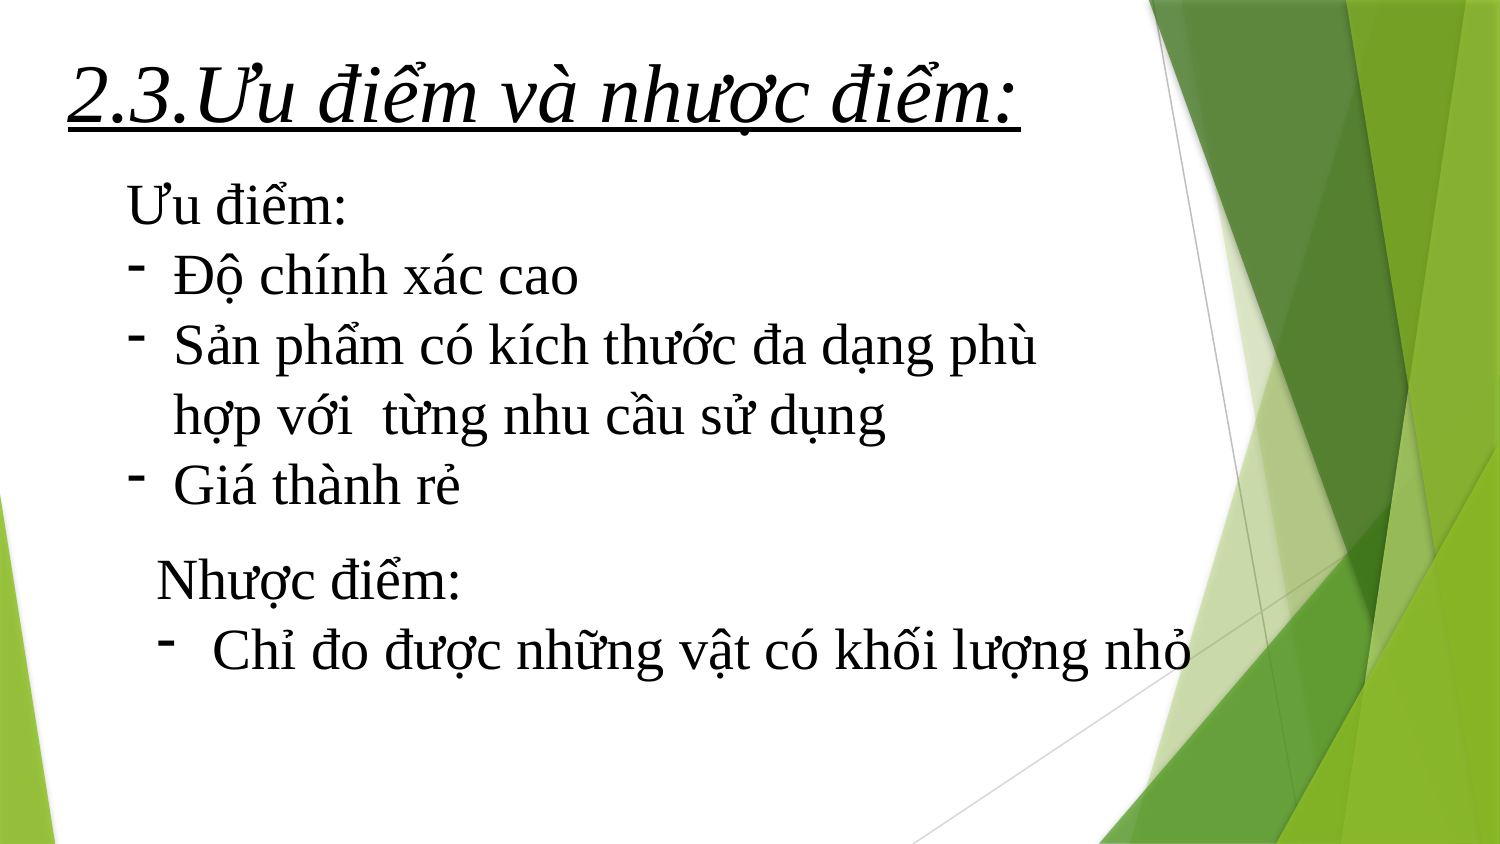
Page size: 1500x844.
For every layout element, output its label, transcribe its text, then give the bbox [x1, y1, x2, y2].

text_box Nhược điểm: Chỉ đo được những vật có khối lượng nhỏ [141, 534, 1247, 689]
text_box Ưu điểm: Độ chính xác cao Sản phẩm có kích thước đa dạng phù hợp với từng nhu cầu sử dụng Giá thành rẻ [112, 158, 1128, 524]
text_box 2.3.Ưu điểm và nhược điểm: [53, 32, 1058, 147]
